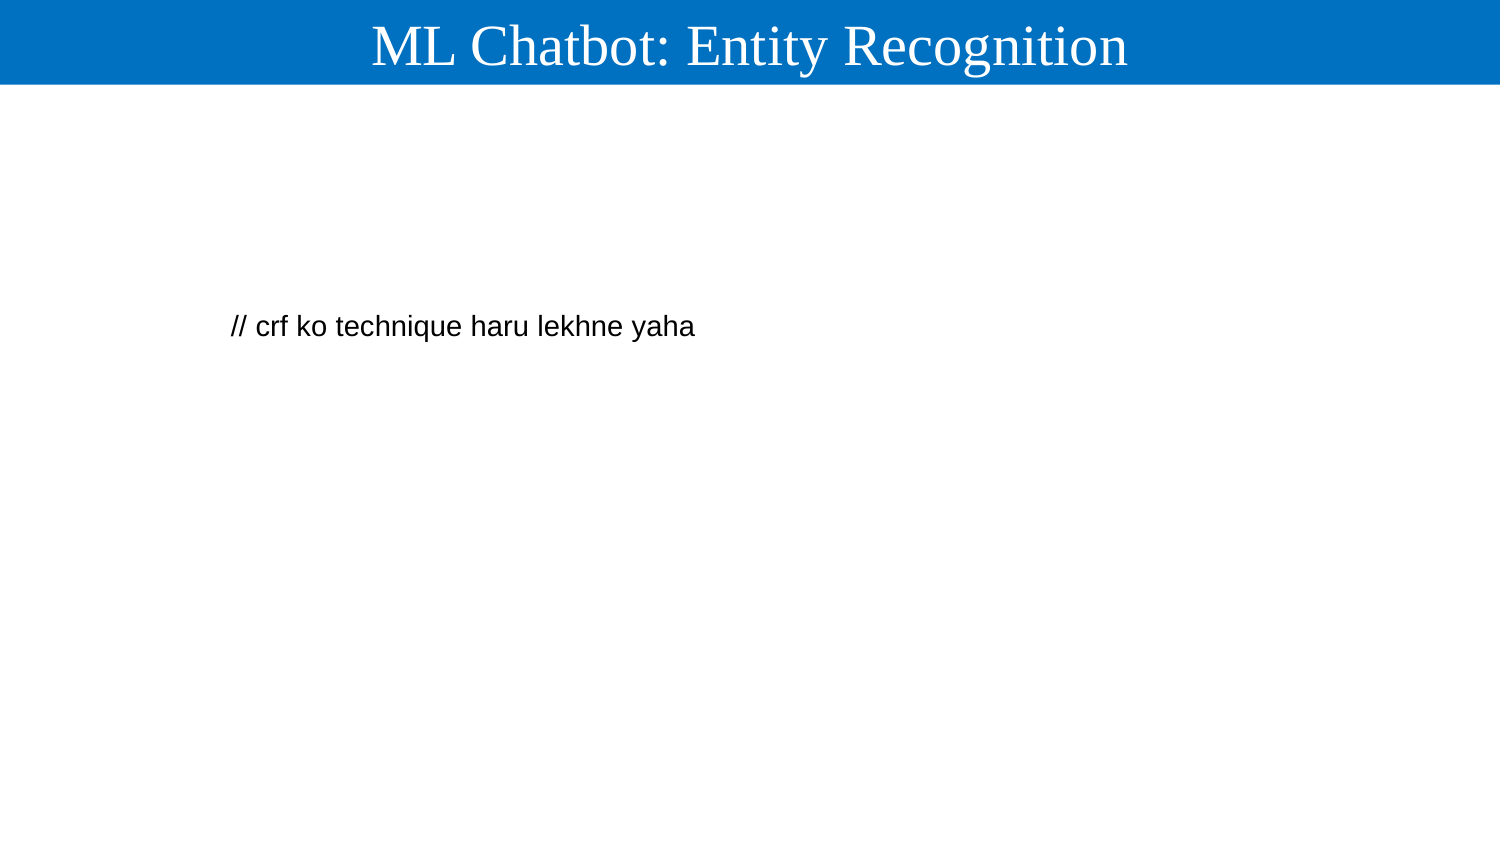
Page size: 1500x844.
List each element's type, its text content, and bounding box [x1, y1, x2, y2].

text_box // crf ko technique haru lekhne yaha [216, 299, 881, 350]
text_box ML Chatbot: Entity Recognition [0, 0, 1500, 85]
